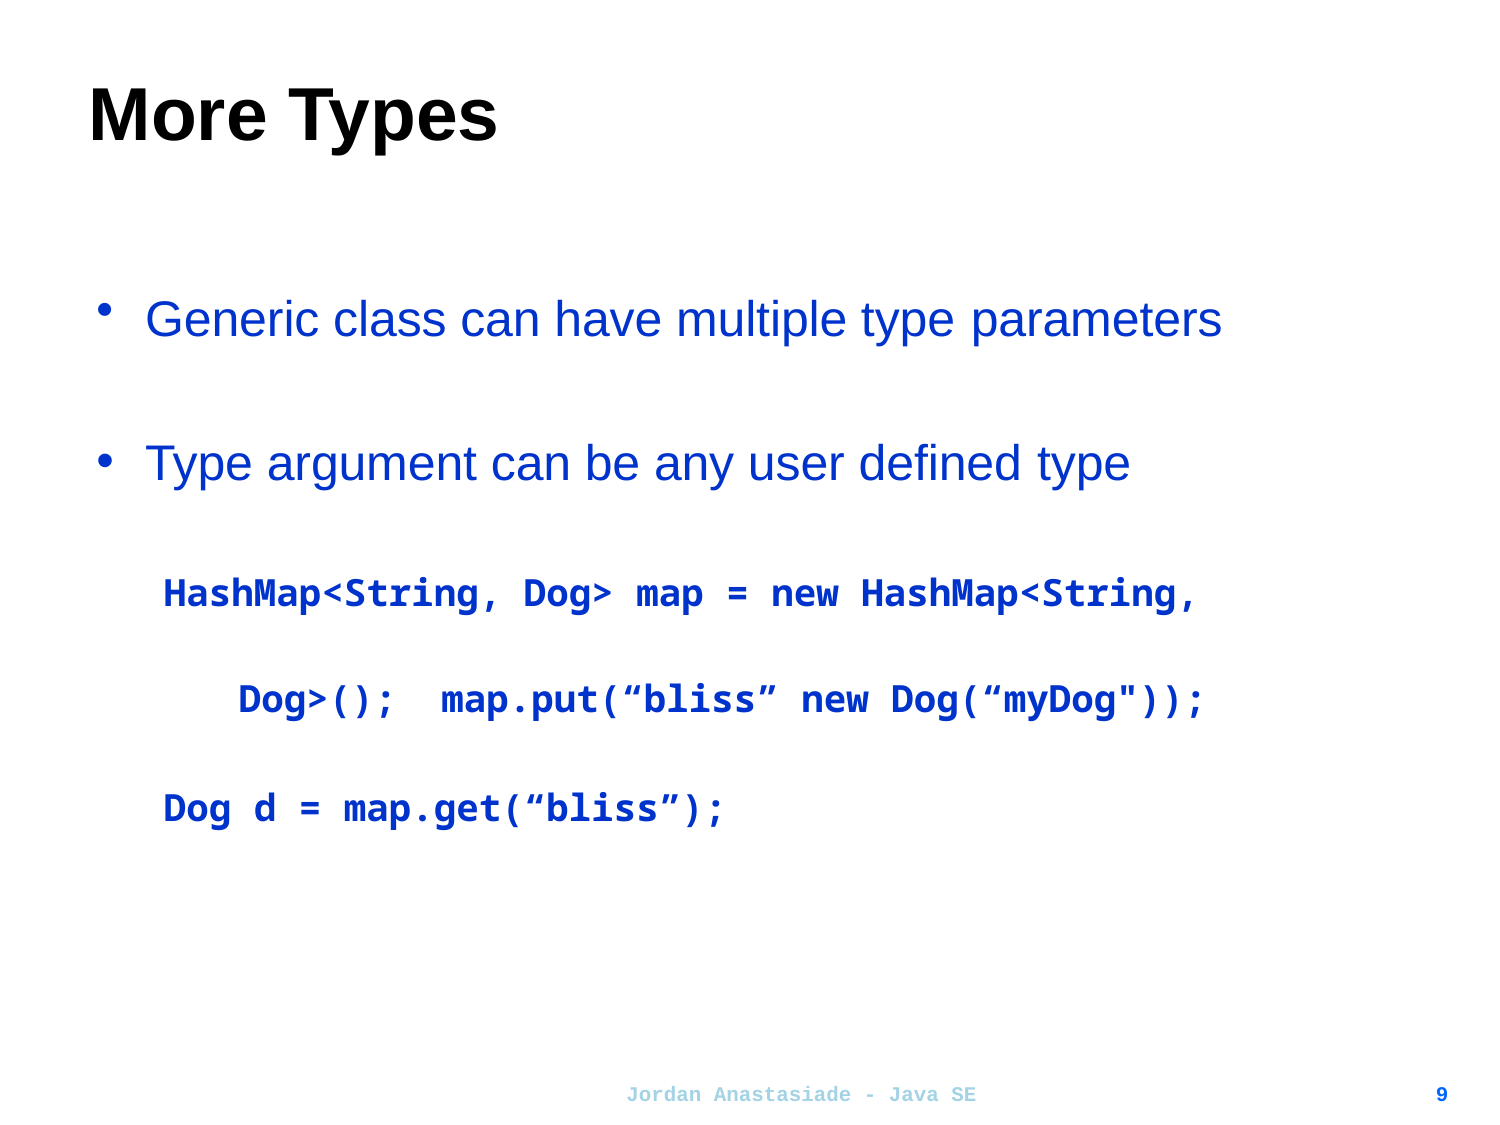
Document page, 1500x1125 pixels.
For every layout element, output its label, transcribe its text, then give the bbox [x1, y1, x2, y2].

title More Types [86, 65, 1413, 254]
footer Jordan Anastasiade - Java SE [624, 1083, 979, 1125]
text_box Generic class can have multiple type parameters Type argument can be any user defined type HashMap<String, Dog> map = new HashMap<String, Dog>(); map.put(“bliss” new Dog(“myDog")); Dog d = map.get(“bliss”); [94, 286, 1280, 829]
slide_number 9 [1419, 1083, 1453, 1125]
